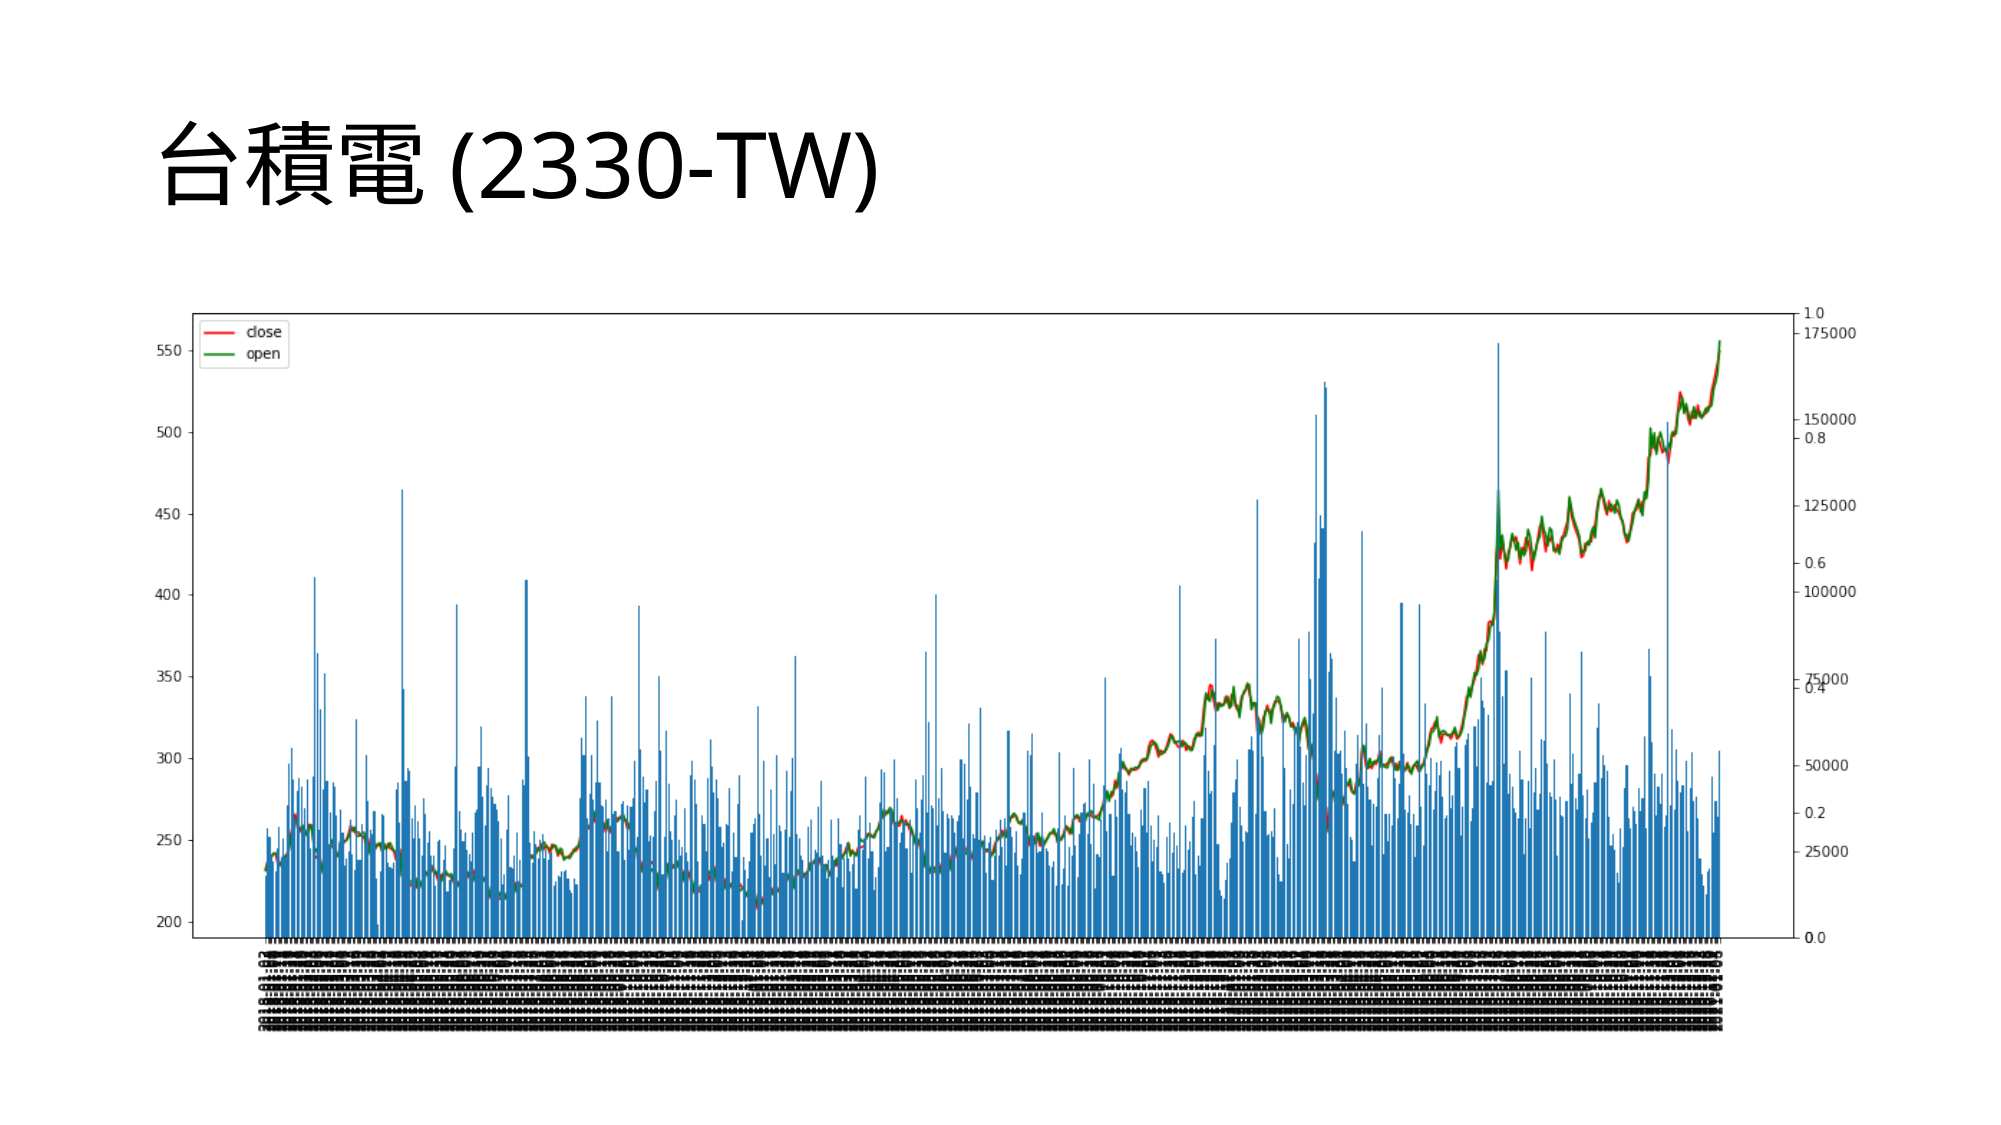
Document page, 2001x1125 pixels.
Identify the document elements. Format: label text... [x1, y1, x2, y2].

title 台積電(2330-TW) [137, 59, 1863, 214]
picture [0, 214, 2000, 1041]
